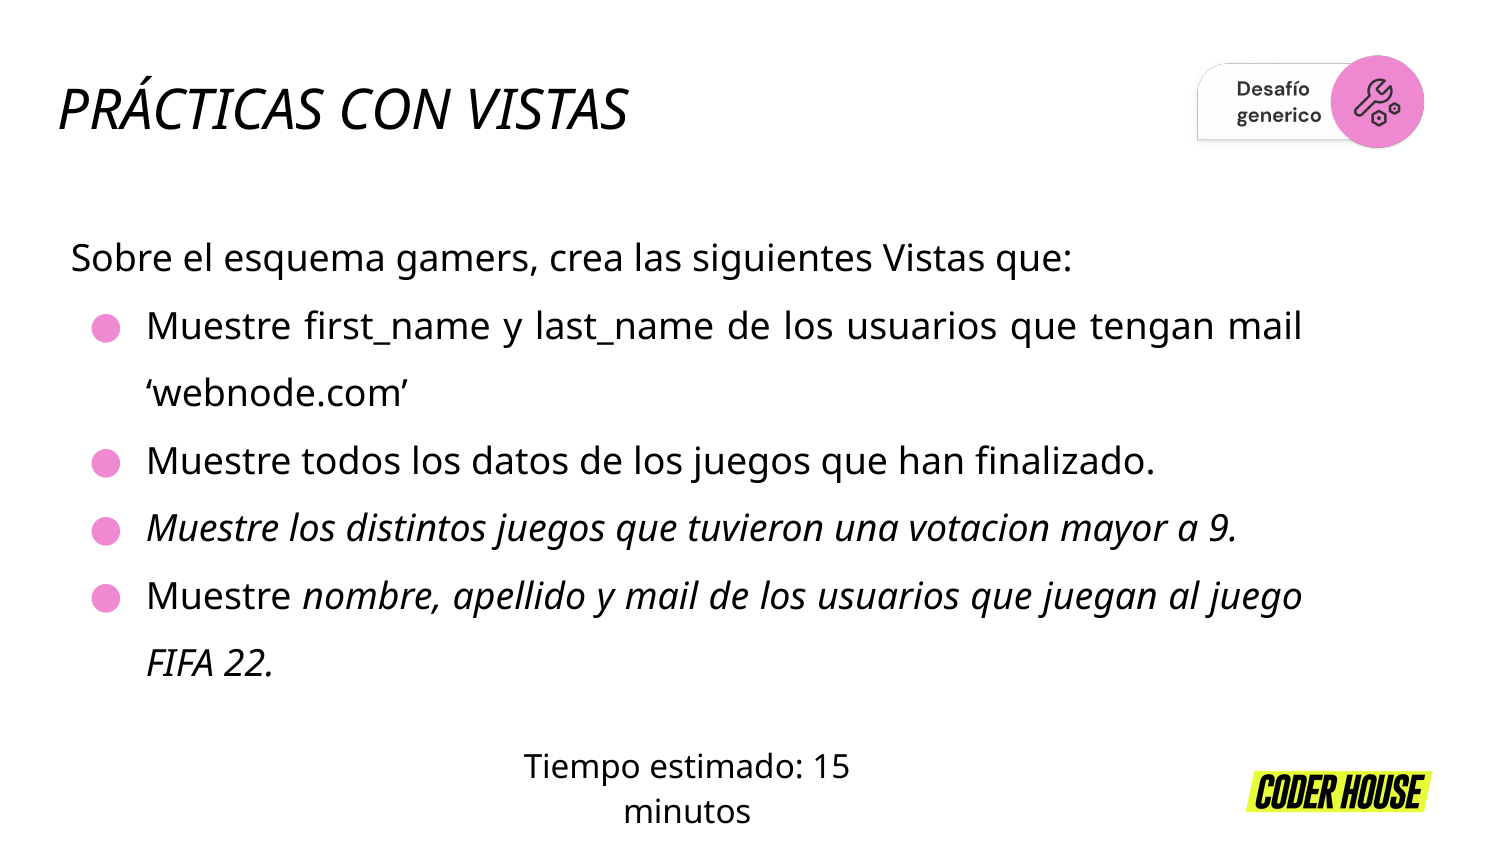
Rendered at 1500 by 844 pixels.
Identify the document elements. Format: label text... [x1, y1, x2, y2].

picture [1175, 48, 1445, 155]
picture [1241, 764, 1437, 819]
text_box Tiempo estimado: 15 minutos [441, 723, 934, 844]
text_box Sobre el esquema gamers, crea las siguientes Vistas que: Muestre first_name y last_name de los usuarios que tengan mail ‘webnode.com’ Muestre todos los datos de los juegos que han finalizado. Muestre los distintos juegos que tuvieron una votacion mayor a 9. Muestre nombre, apellido y mail de los usuarios que juegan al juego FIFA 22. [55, 196, 1319, 703]
text_box PRÁCTICAS CON VISTAS [42, 58, 908, 175]
